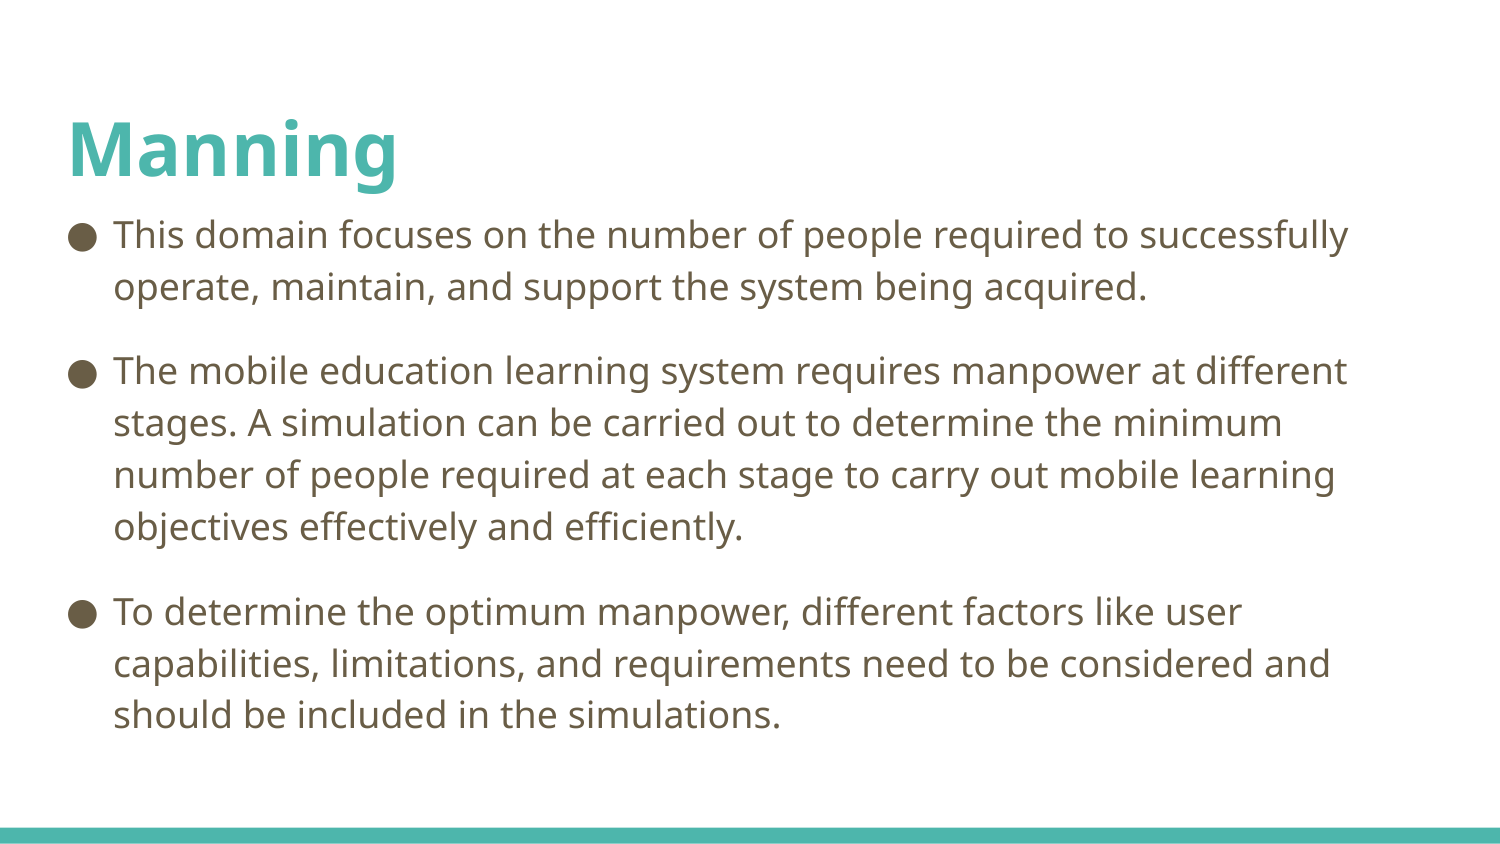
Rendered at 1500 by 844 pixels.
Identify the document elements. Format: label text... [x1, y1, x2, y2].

list This domain focuses on the number of people required to successfully operate, maintain, and support the system being acquired. The mobile education learning system requires manpower at different stages. A simulation can be carried out to determine the minimum number of people required at each stage to carry out mobile learning objectives effectively and efficiently. To determine the optimum manpower, different factors like user capabilities, limitations, and requirements need to be considered and should be included in the simulations. [51, 189, 1449, 826]
title Manning [51, 86, 1449, 189]
